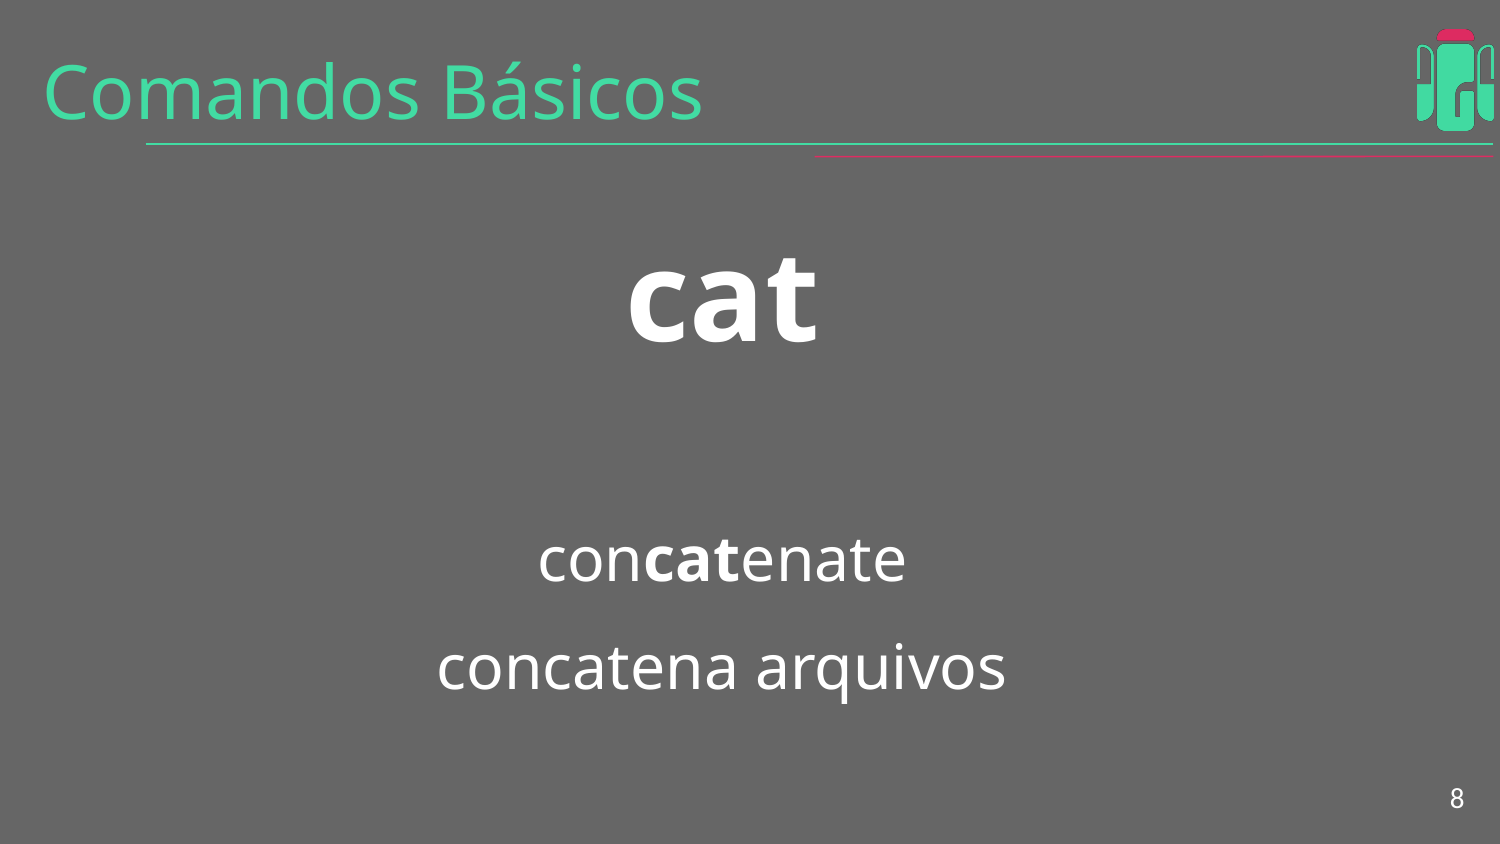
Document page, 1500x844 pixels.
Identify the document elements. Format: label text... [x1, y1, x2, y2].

slide_number ‹#› [1389, 764, 1480, 830]
picture [1417, 29, 1494, 131]
list cat concatenate concatena arquivos [27, 178, 1418, 794]
title Comandos Básicos [27, 29, 1374, 131]
